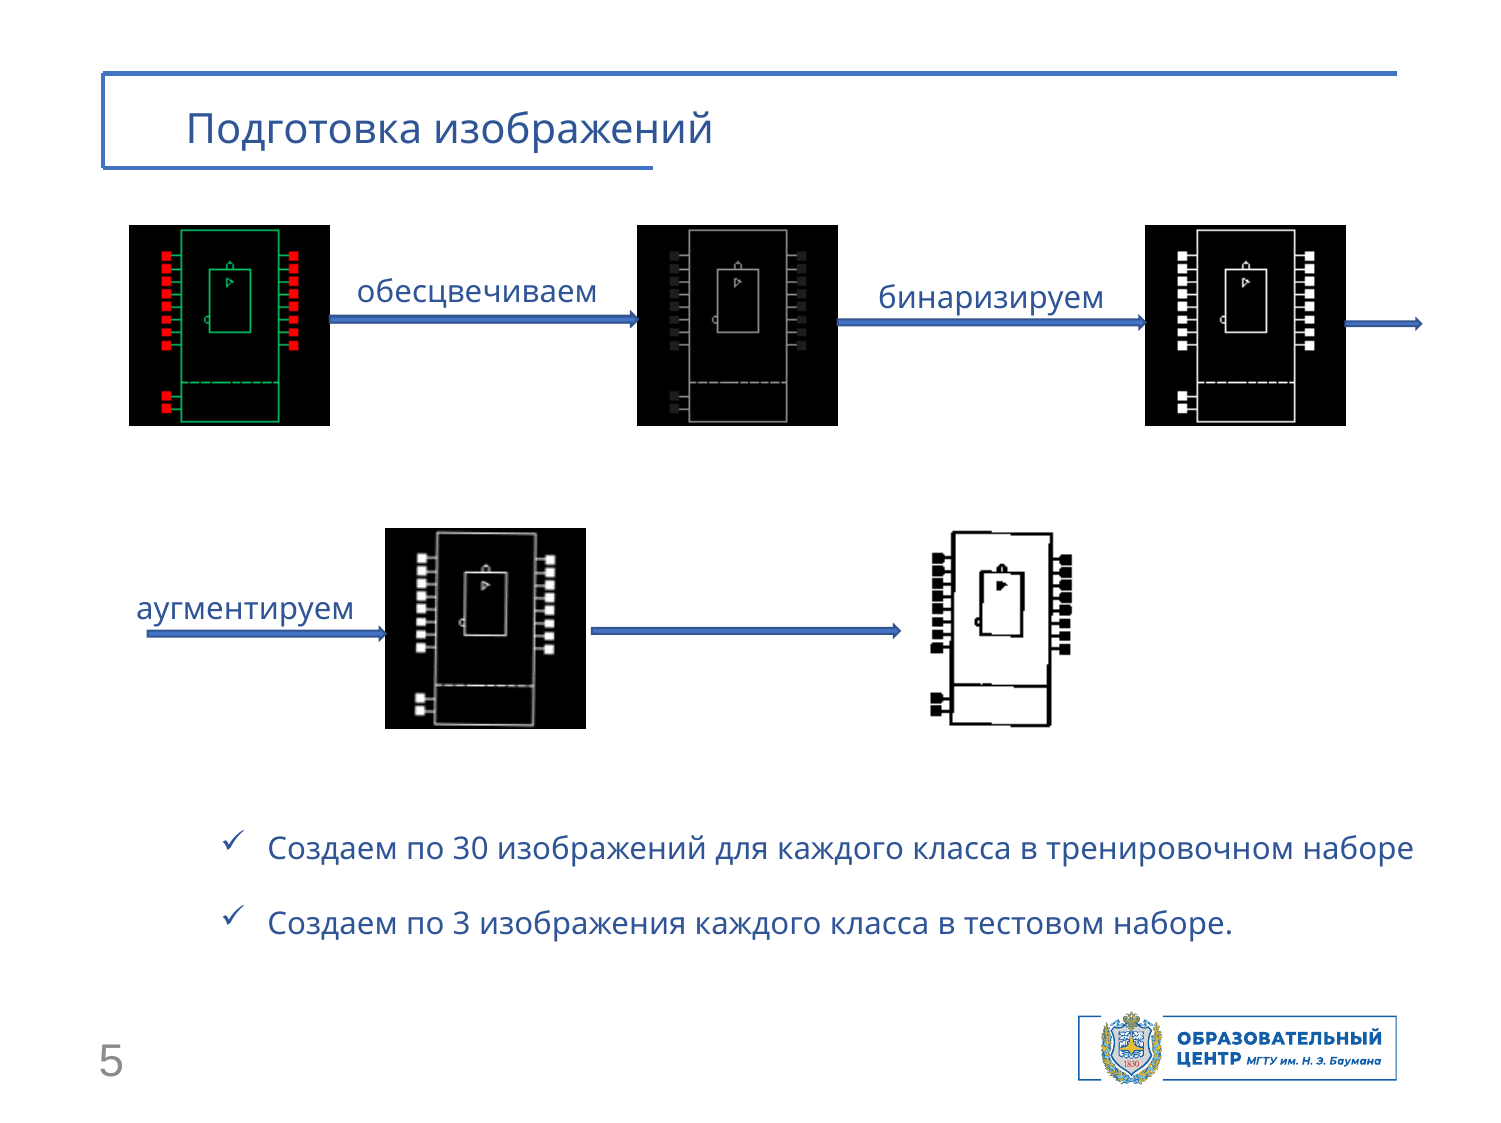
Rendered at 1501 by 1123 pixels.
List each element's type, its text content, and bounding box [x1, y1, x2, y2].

text_box [146, 625, 385, 643]
text_box [330, 311, 637, 329]
text_box обесцвечиваем [341, 264, 614, 317]
picture [1145, 225, 1346, 426]
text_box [103, 73, 1398, 169]
text_box бинаризируем [863, 269, 1120, 322]
picture [901, 528, 1102, 729]
text_box аугментируем [121, 580, 370, 633]
picture [385, 528, 586, 729]
text_box [838, 313, 1145, 332]
slide_number 5 [86, 1028, 186, 1088]
picture [129, 225, 330, 426]
text_box [1346, 316, 1423, 331]
text_box [590, 622, 901, 640]
picture [637, 225, 838, 426]
text_box Создаем по 30 изображений для каждого класса в тренировочном наборе Создаем по 3 изображения каждого класса в тестовом наборе. [205, 821, 1431, 949]
